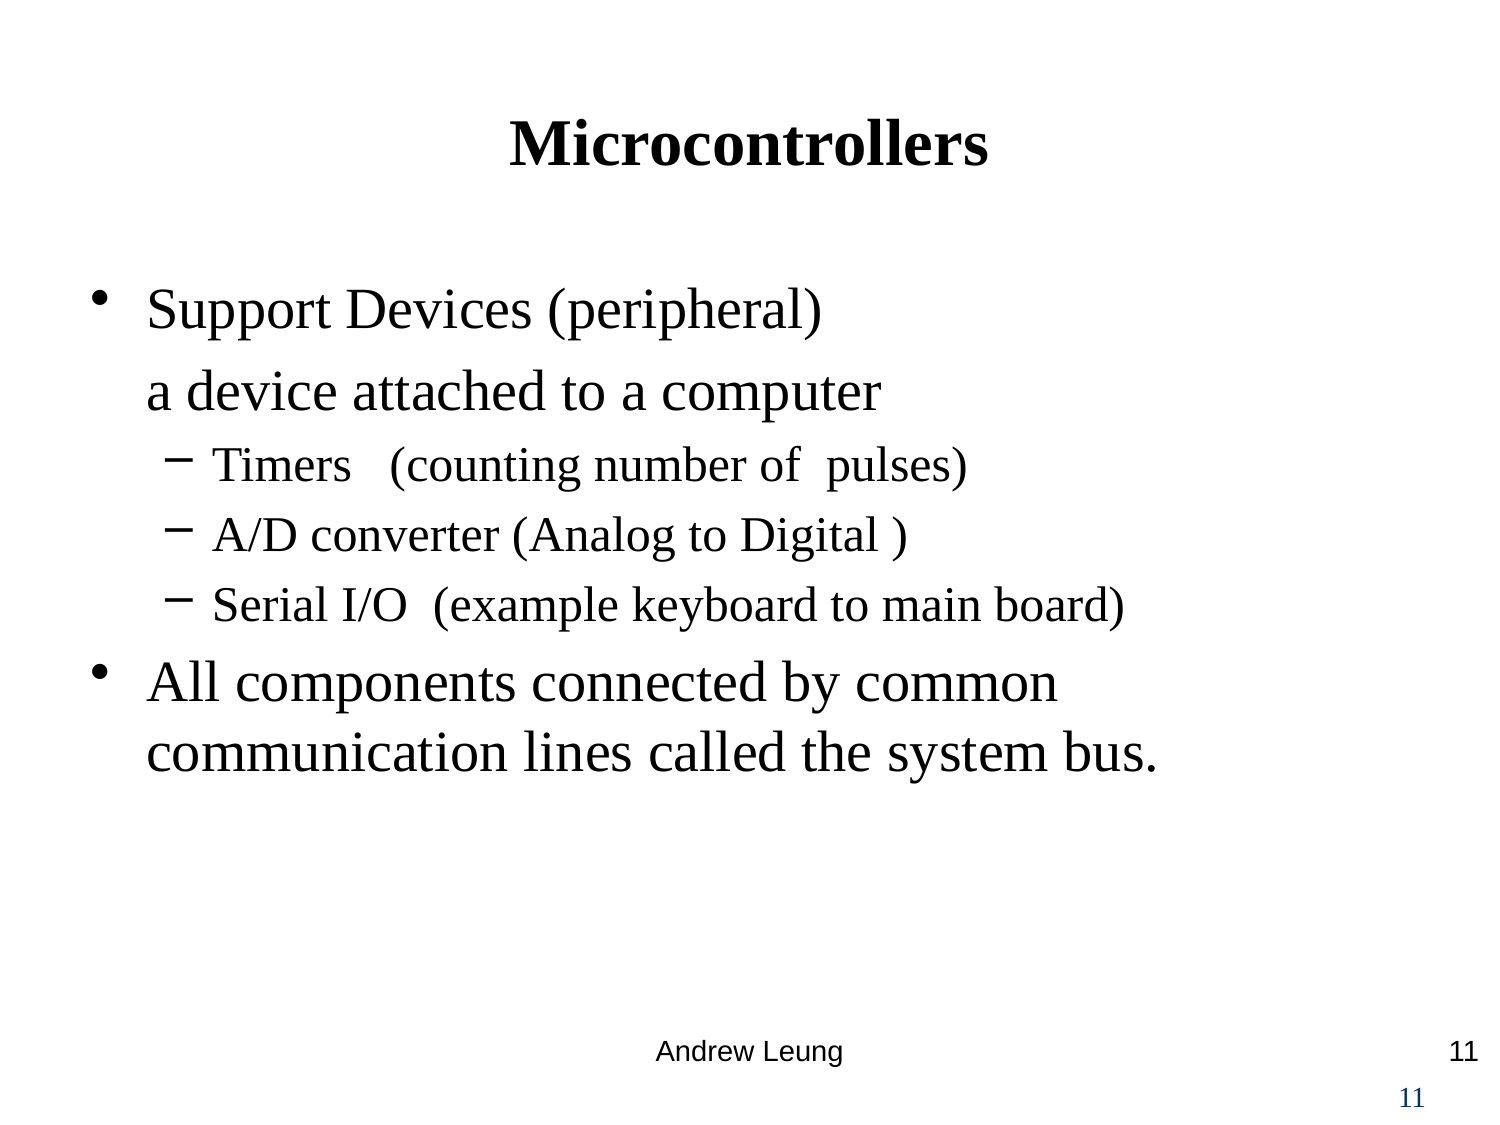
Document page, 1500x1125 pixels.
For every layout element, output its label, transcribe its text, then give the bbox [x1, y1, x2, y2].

footer Andrew Leung [512, 1024, 988, 1103]
list Support Devices (peripheral) a device attached to a computer Timers (counting number of pulses) A/D converter (Analog to Digital ) Serial I/O (example keyboard to main board) All components connected by common communication lines called the system bus. [75, 262, 1425, 1005]
slide_number 11 [1143, 1024, 1495, 1103]
title Microcontrollers [75, 45, 1425, 233]
text_box 11 [1080, 1046, 1441, 1121]
